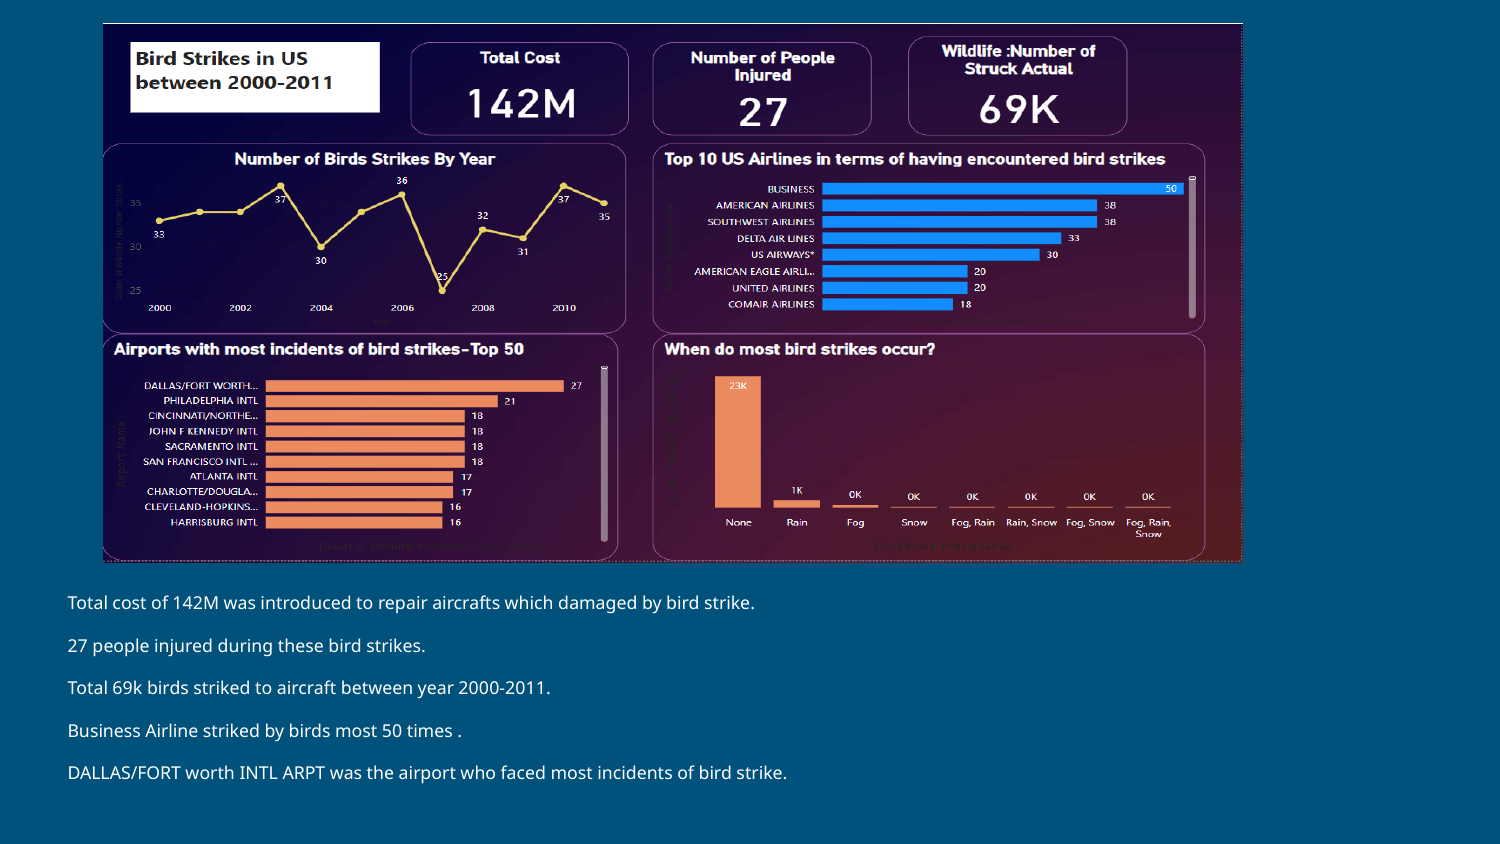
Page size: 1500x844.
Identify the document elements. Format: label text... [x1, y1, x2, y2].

list Total cost of 142M was introduced to repair aircrafts which damaged by bird strike. 27 people injured during these bird strikes. Total 69k birds striked to aircraft between year 2000-2011. Business Airline striked by birds most 50 times . DALLAS/FORT worth INTL ARPT was the airport who faced most incidents of bird strike. [52, 576, 1483, 800]
picture [104, 24, 1242, 562]
